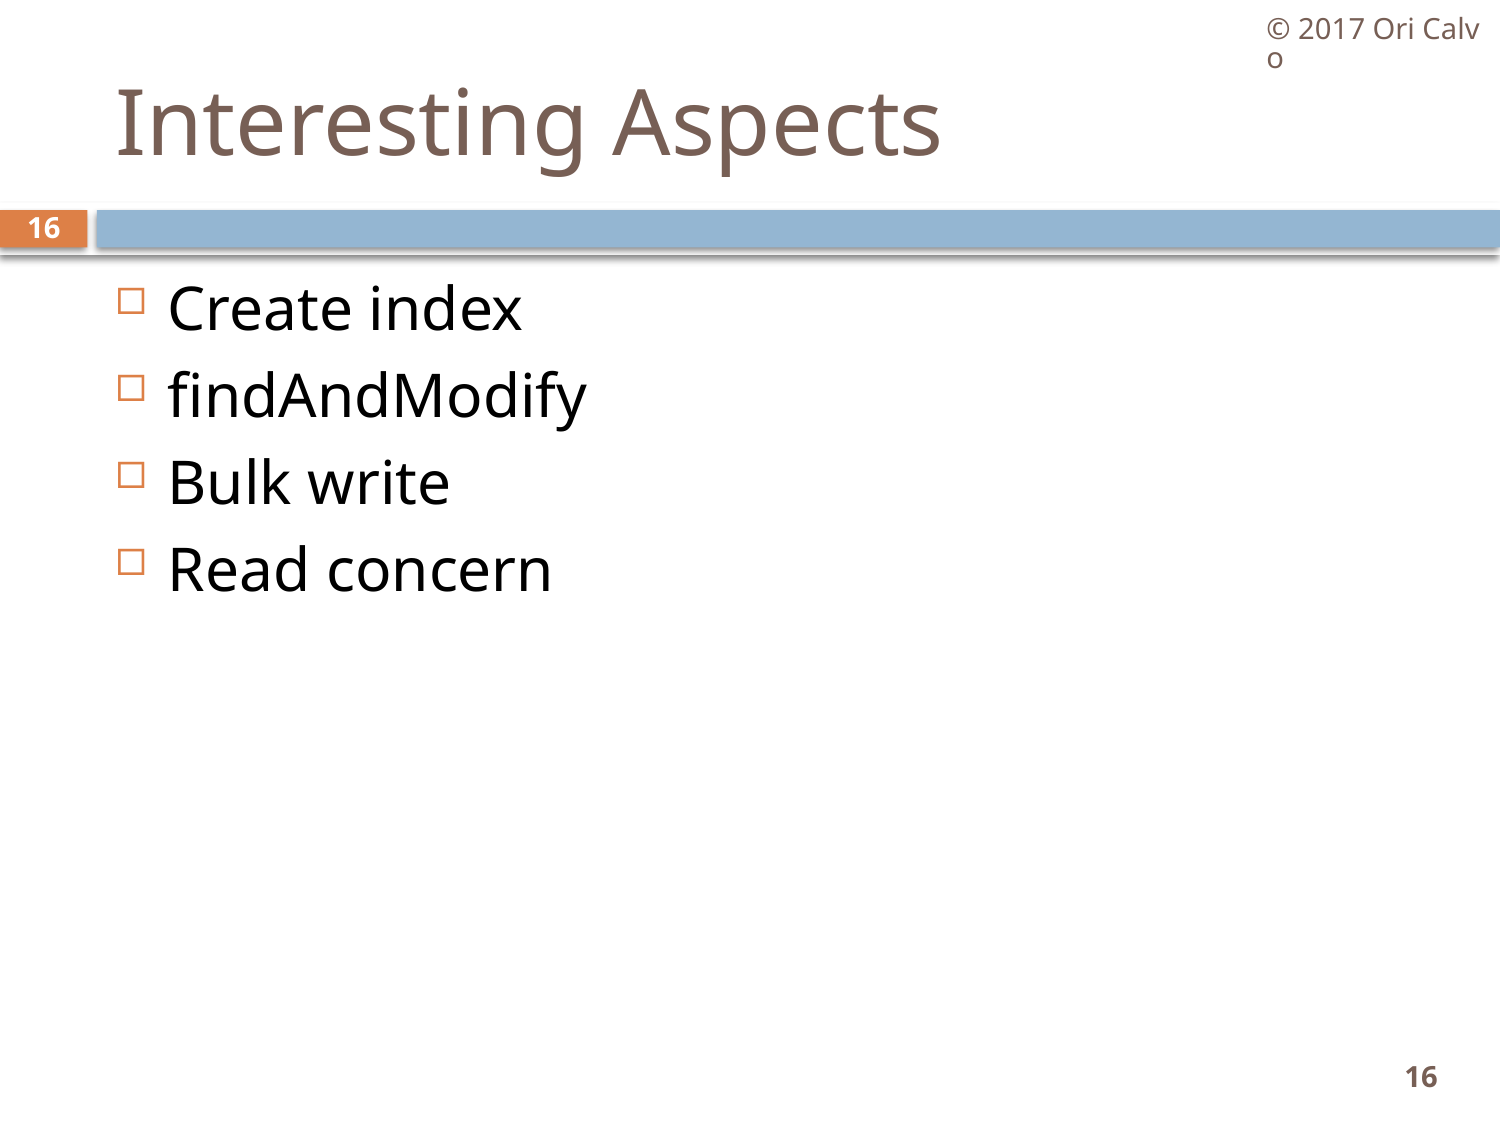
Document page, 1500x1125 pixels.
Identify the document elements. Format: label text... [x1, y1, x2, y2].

footer © 2017 Ori Calvo [1251, 0, 1500, 60]
slide_number 16 [0, 208, 88, 249]
title Interesting Aspects [100, 37, 1438, 200]
list Create index findAndModify Bulk write Read concern [100, 262, 1438, 1000]
